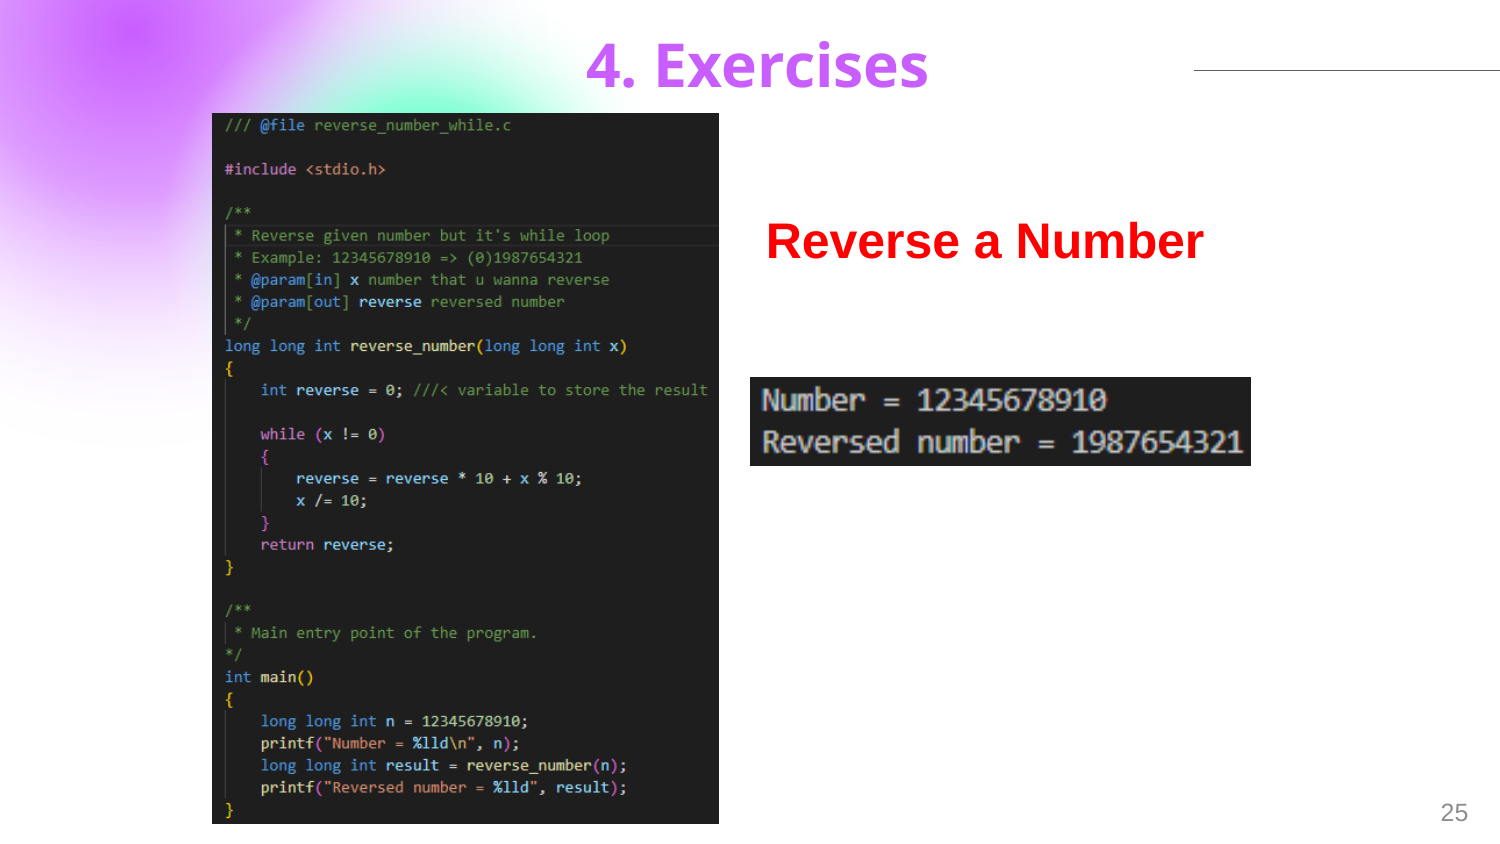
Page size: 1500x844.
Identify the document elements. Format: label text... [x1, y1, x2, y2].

picture [749, 377, 1251, 467]
footer Reverse a Number [750, 203, 1221, 274]
text_box 4. Exercises [571, 25, 1158, 114]
picture [212, 113, 719, 824]
slide_number 25 [1406, 782, 1484, 840]
